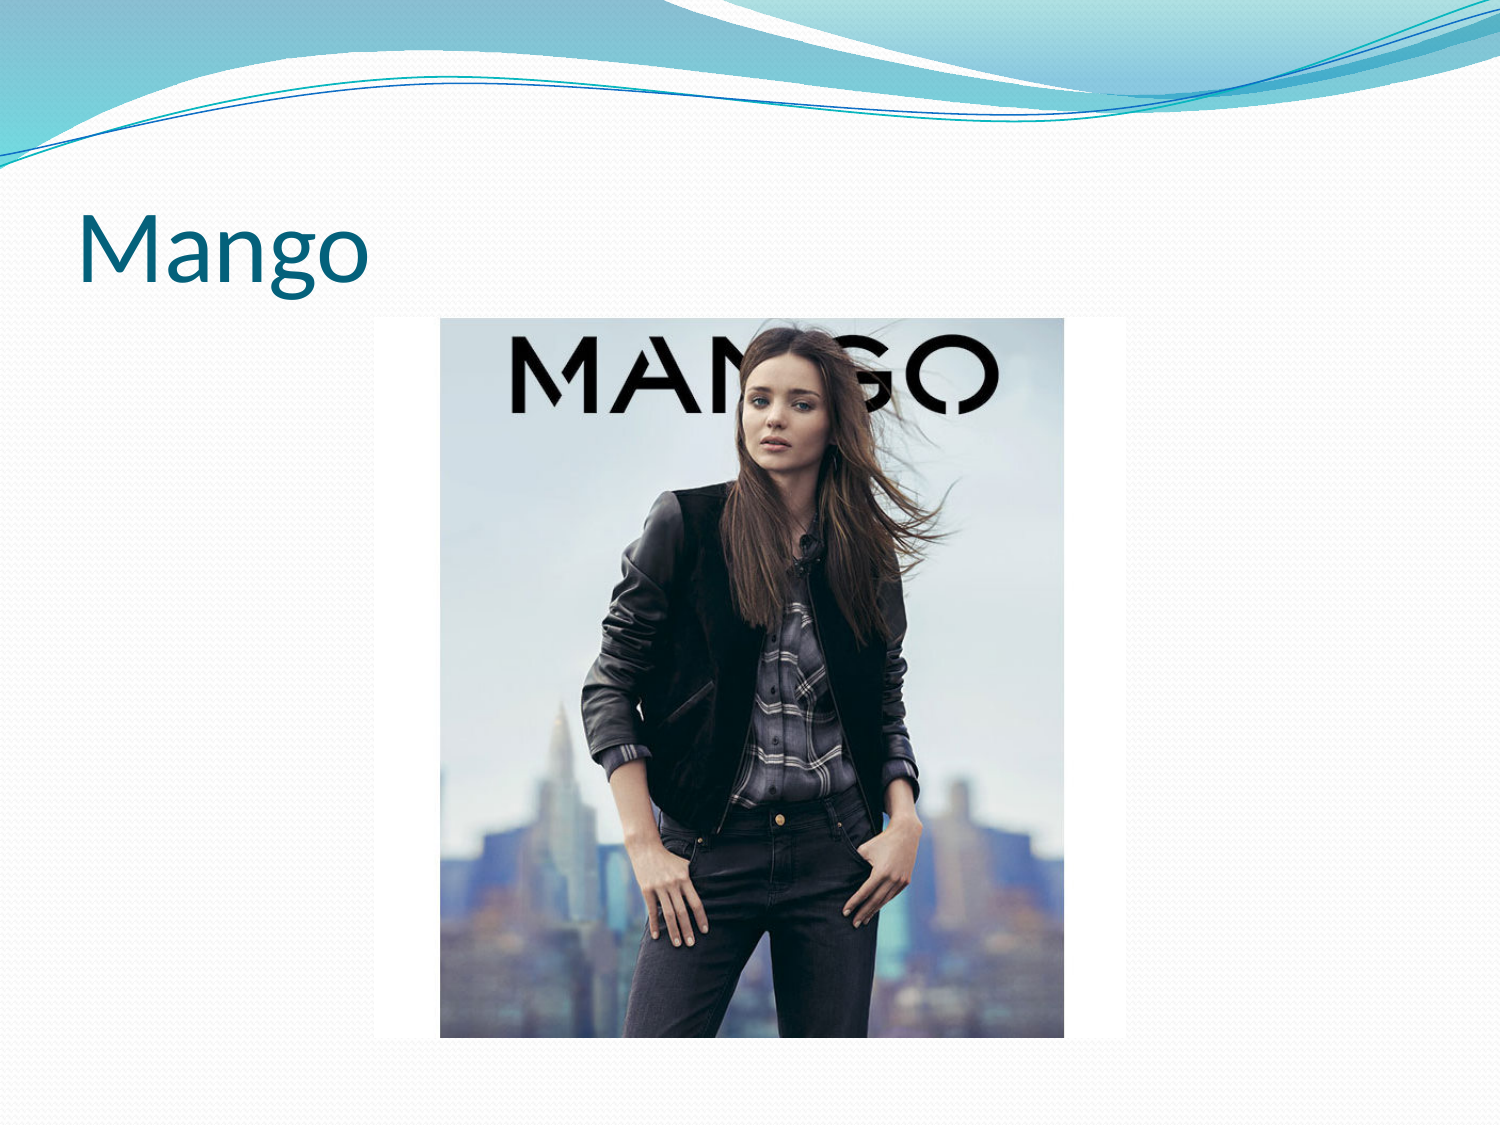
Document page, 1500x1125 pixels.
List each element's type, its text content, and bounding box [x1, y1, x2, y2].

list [374, 317, 1126, 1038]
title Mango [75, 115, 1425, 303]
